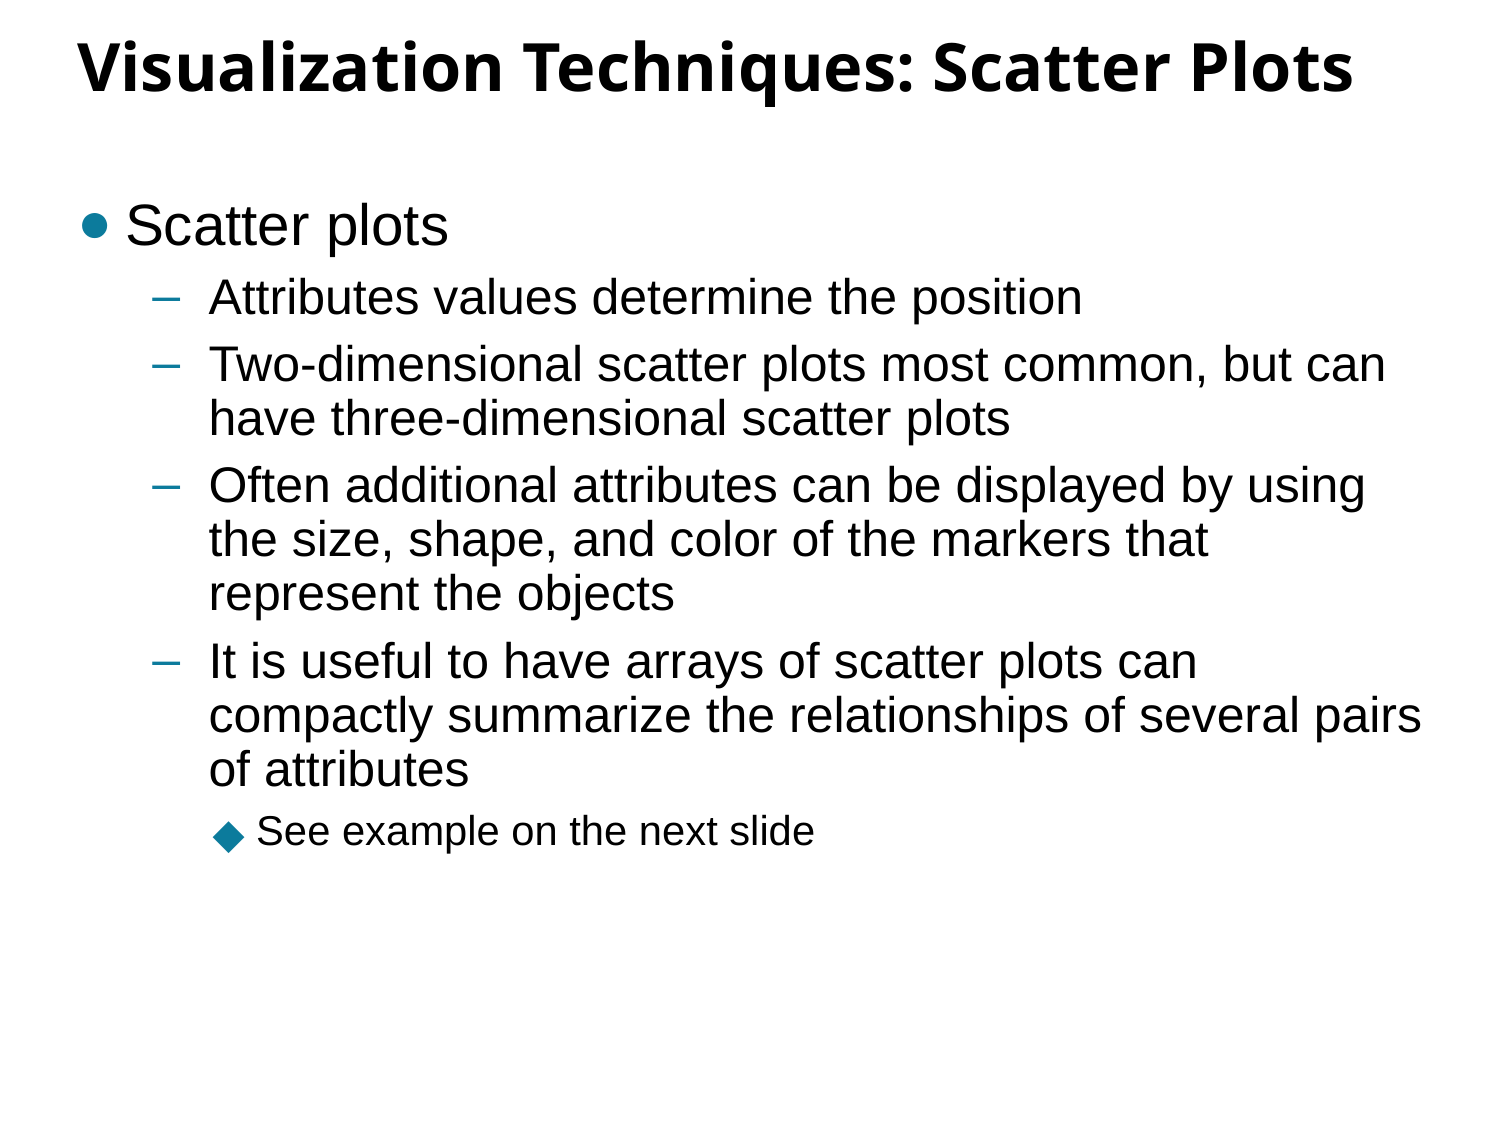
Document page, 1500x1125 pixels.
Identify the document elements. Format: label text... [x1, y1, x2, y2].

title Visualization Techniques: Scatter Plots [62, 24, 1421, 113]
list Scatter plots Attributes values determine the position Two-dimensional scatter plots most common, but can have three-dimensional scatter plots Often additional attributes can be displayed by using the size, shape, and color of the markers that represent the objects It is useful to have arrays of scatter plots can compactly summarize the relationships of several pairs of attributes See example on the next slide [62, 187, 1445, 1025]
